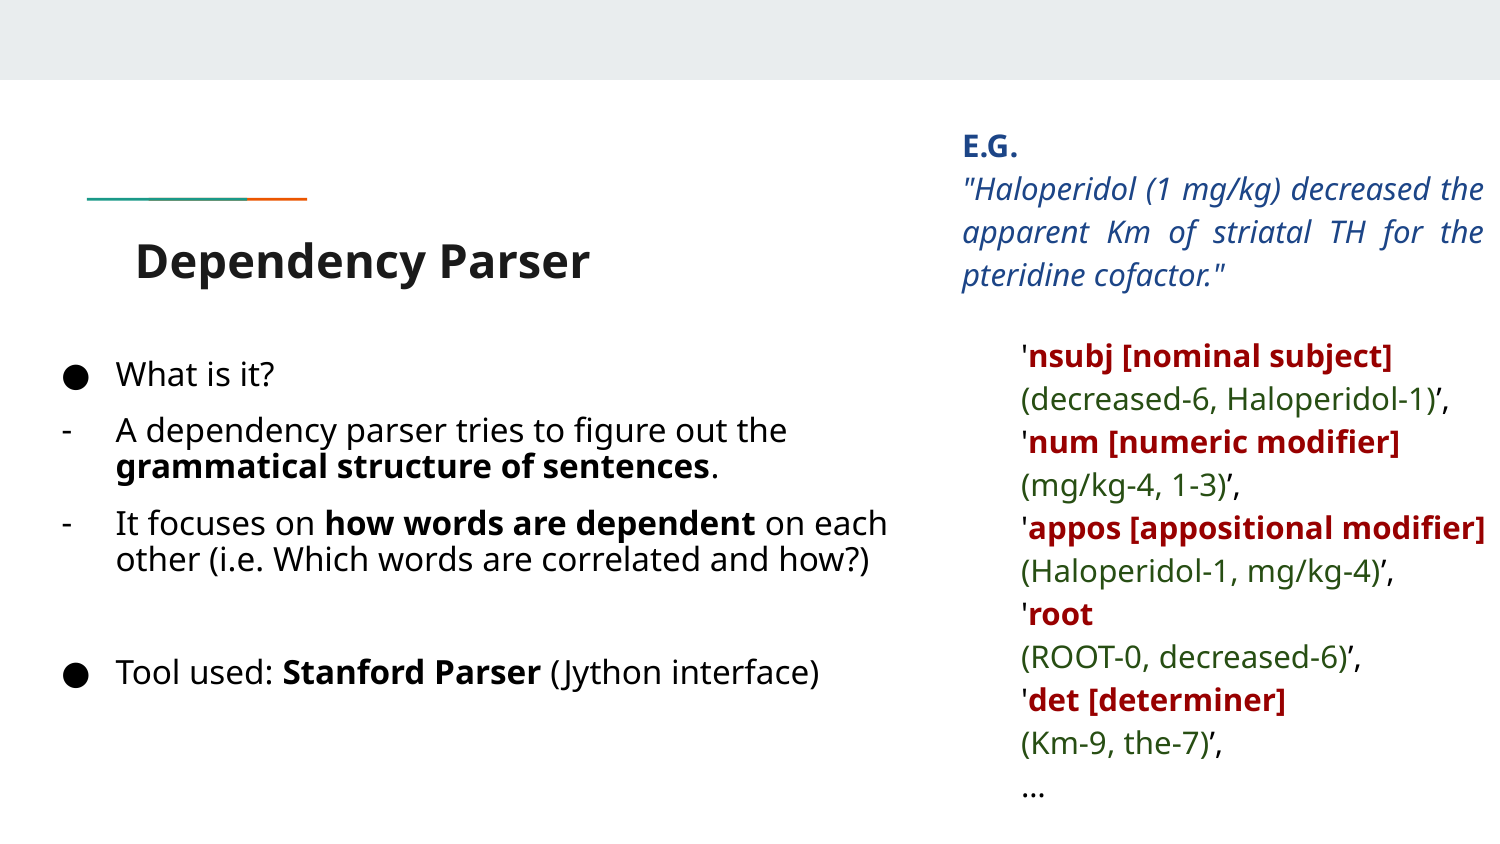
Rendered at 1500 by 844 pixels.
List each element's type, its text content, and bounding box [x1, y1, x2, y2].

text_box 'nsubj [nominal subject] (decreased-6, Haloperidol-1)’, 'num [numeric modifier] (mg/kg-4, 1-3)’, 'appos [appositional modifier] (Haloperidol-1, mg/kg-4)’, 'root (ROOT-0, decreased-6)’, 'det [determiner] (Km-9, the-7)’, … [1006, 315, 1500, 820]
text_box E.G. "Haloperidol (1 mg/kg) decreased the apparent Km of striatal TH for the pteridine cofactor." [947, 105, 1500, 308]
list What is it? A dependency parser tries to figure out the grammatical structure of sentences. It focuses on how words are dependent on each other (i.e. Which words are correlated and how?) Tool used: Stanford Parser (Jython interface) [25, 342, 975, 844]
title Dependency Parser [119, 216, 663, 305]
